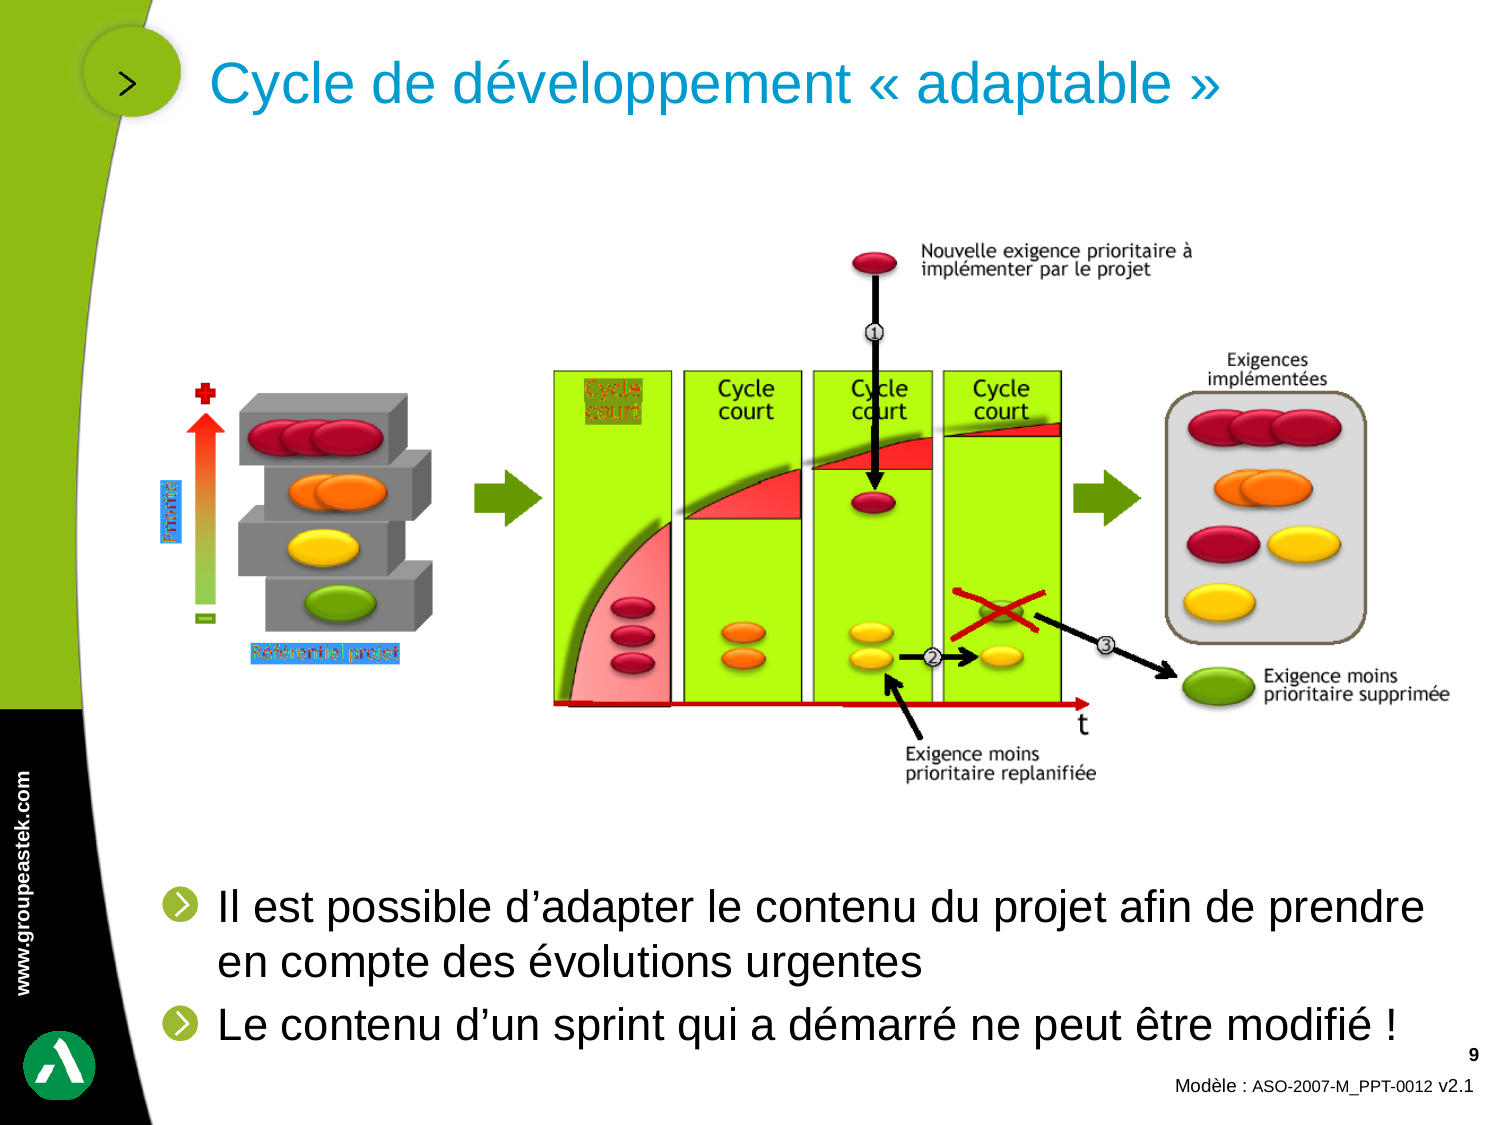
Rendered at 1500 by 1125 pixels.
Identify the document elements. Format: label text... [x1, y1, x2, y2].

picture [0, 0, 1461, 1125]
picture [162, 1005, 198, 1041]
list Il est possible d’adapter le contenu du projet afin de prendre en compte des évolutions urgentes Le contenu d’un sprint qui a démarré ne peut être modifié ! [147, 869, 1467, 1093]
slide_number 9 [1411, 1034, 1495, 1070]
title Cycle de développement « adaptable » [194, 35, 1500, 126]
picture [162, 886, 198, 922]
